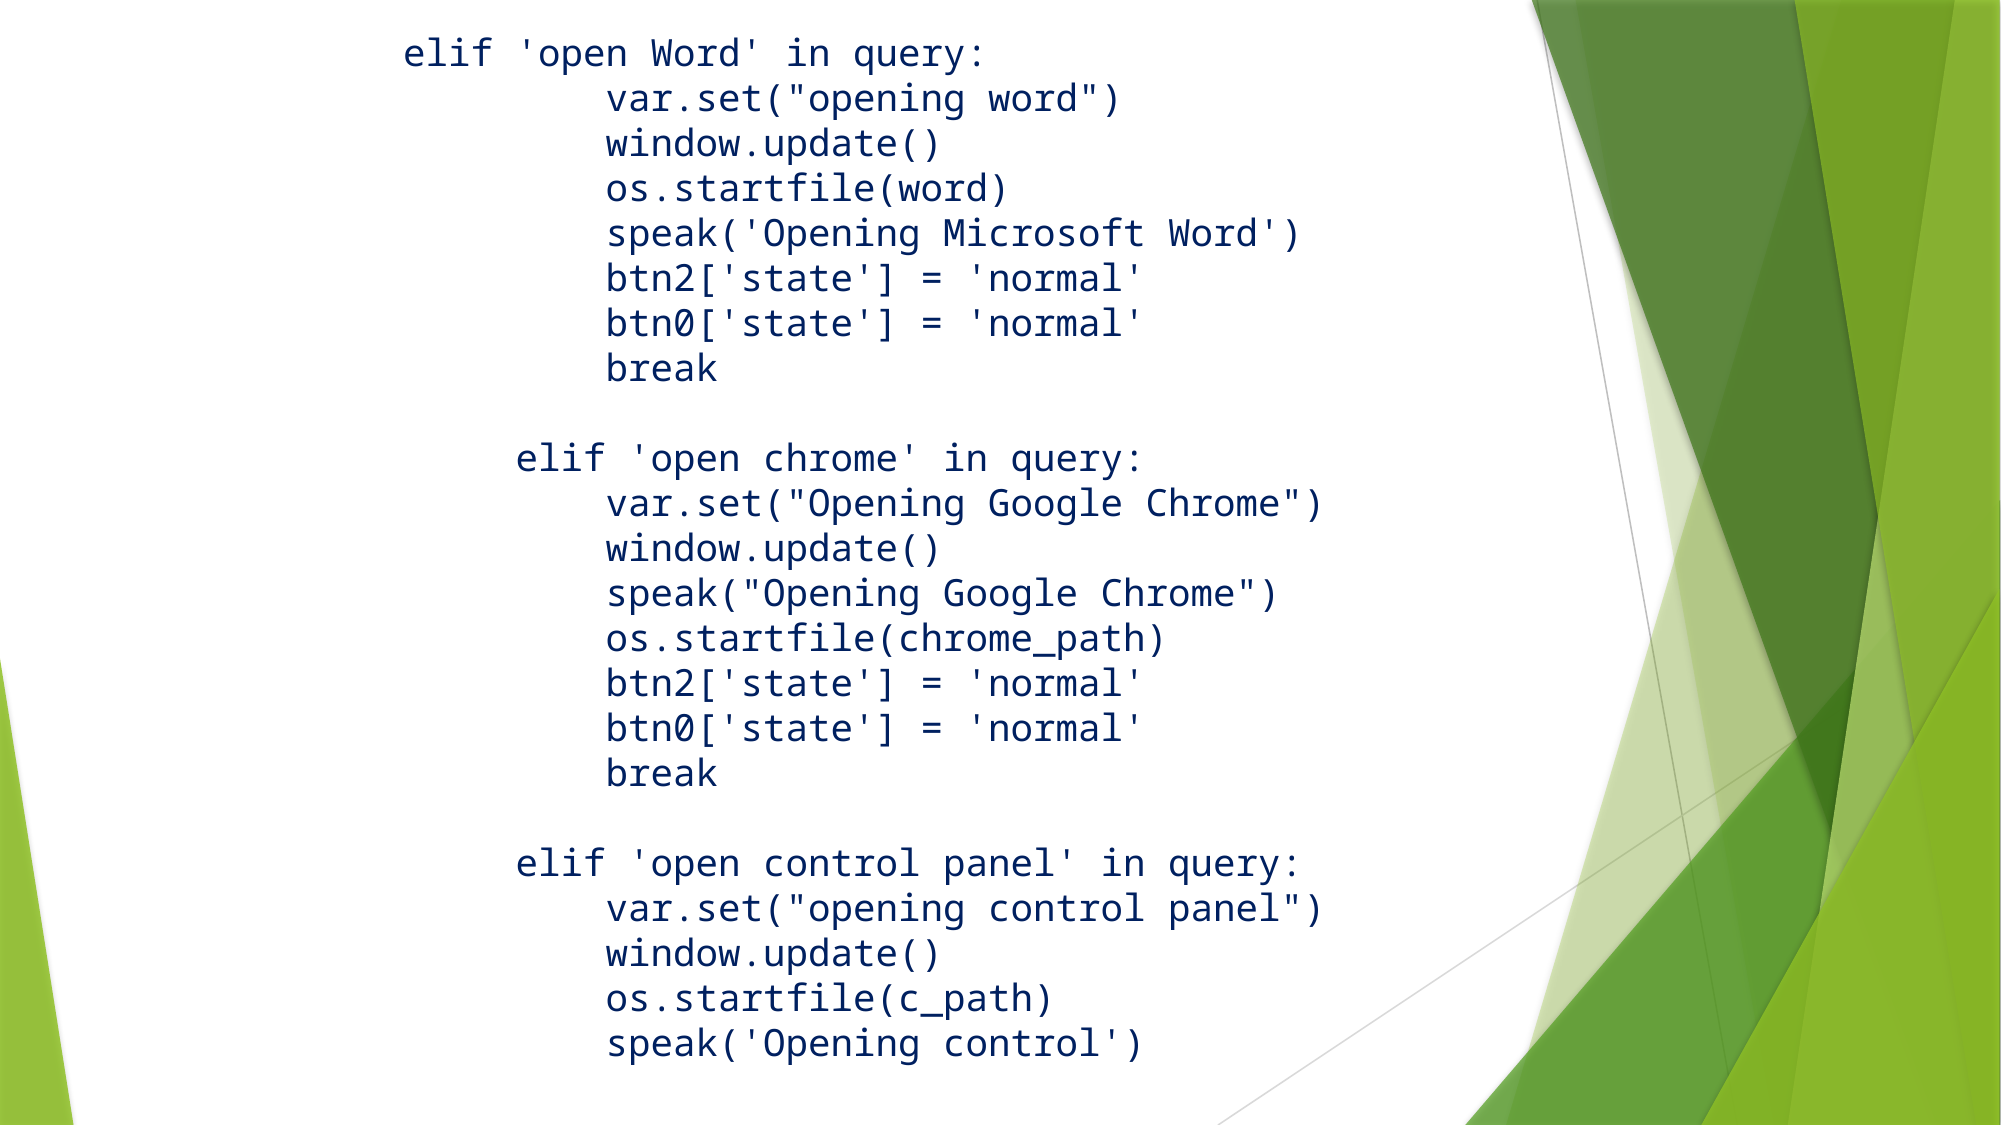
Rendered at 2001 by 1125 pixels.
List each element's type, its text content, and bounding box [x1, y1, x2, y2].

text_box elif 'open Word' in query: var.set("opening word") window.update() os.startfile(word) speak('Opening Microsoft Word') btn2['state'] = 'normal' btn0['state'] = 'normal' break elif 'open chrome' in query: var.set("Opening Google Chrome") window.update() speak("Opening Google Chrome") os.startfile(chrome_path) btn2['state'] = 'normal' btn0['state'] = 'normal' break elif 'open control panel' in query: var.set("opening control panel") window.update() os.startfile(c_path) speak('Opening control') [320, 21, 1796, 1117]
